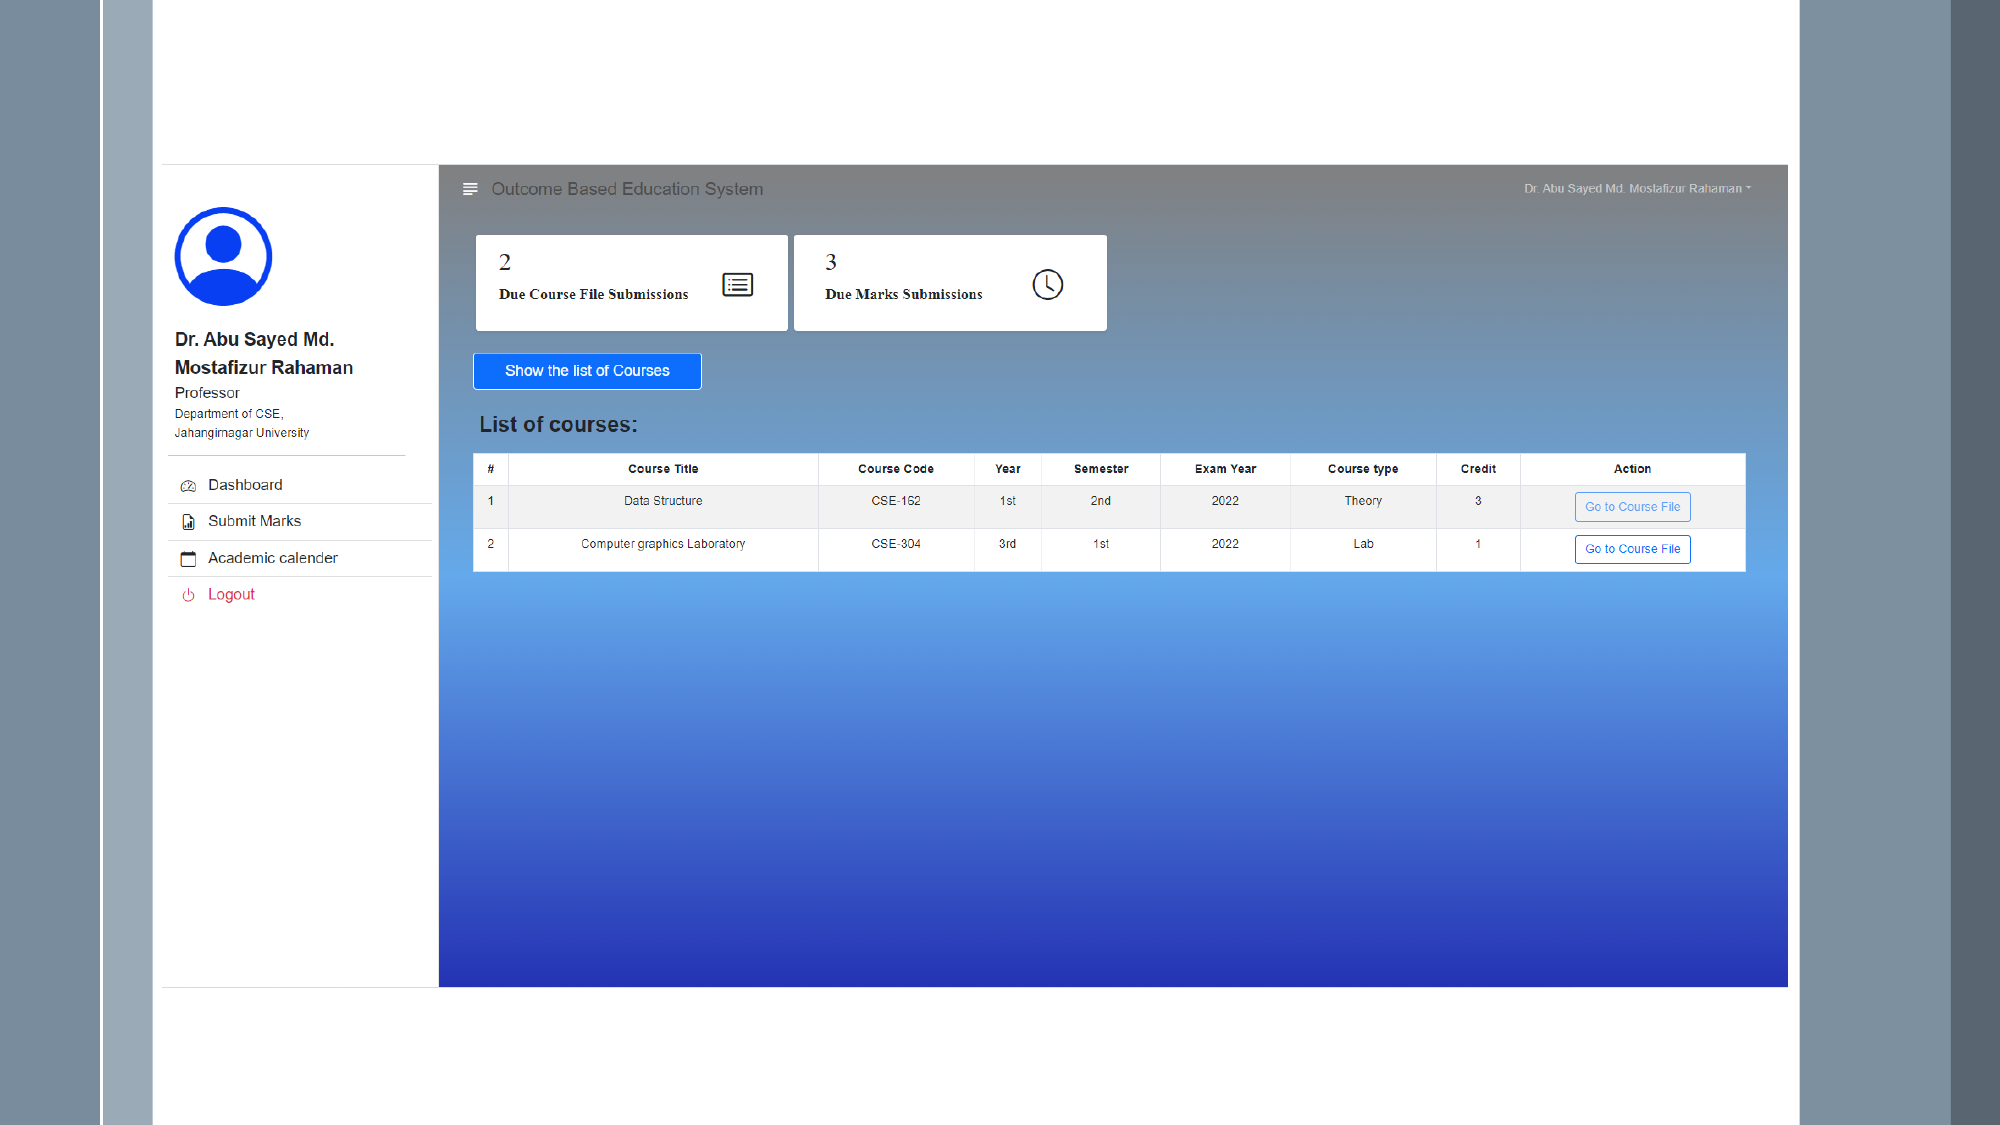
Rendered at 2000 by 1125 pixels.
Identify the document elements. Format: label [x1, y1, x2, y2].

picture [162, 162, 1788, 988]
